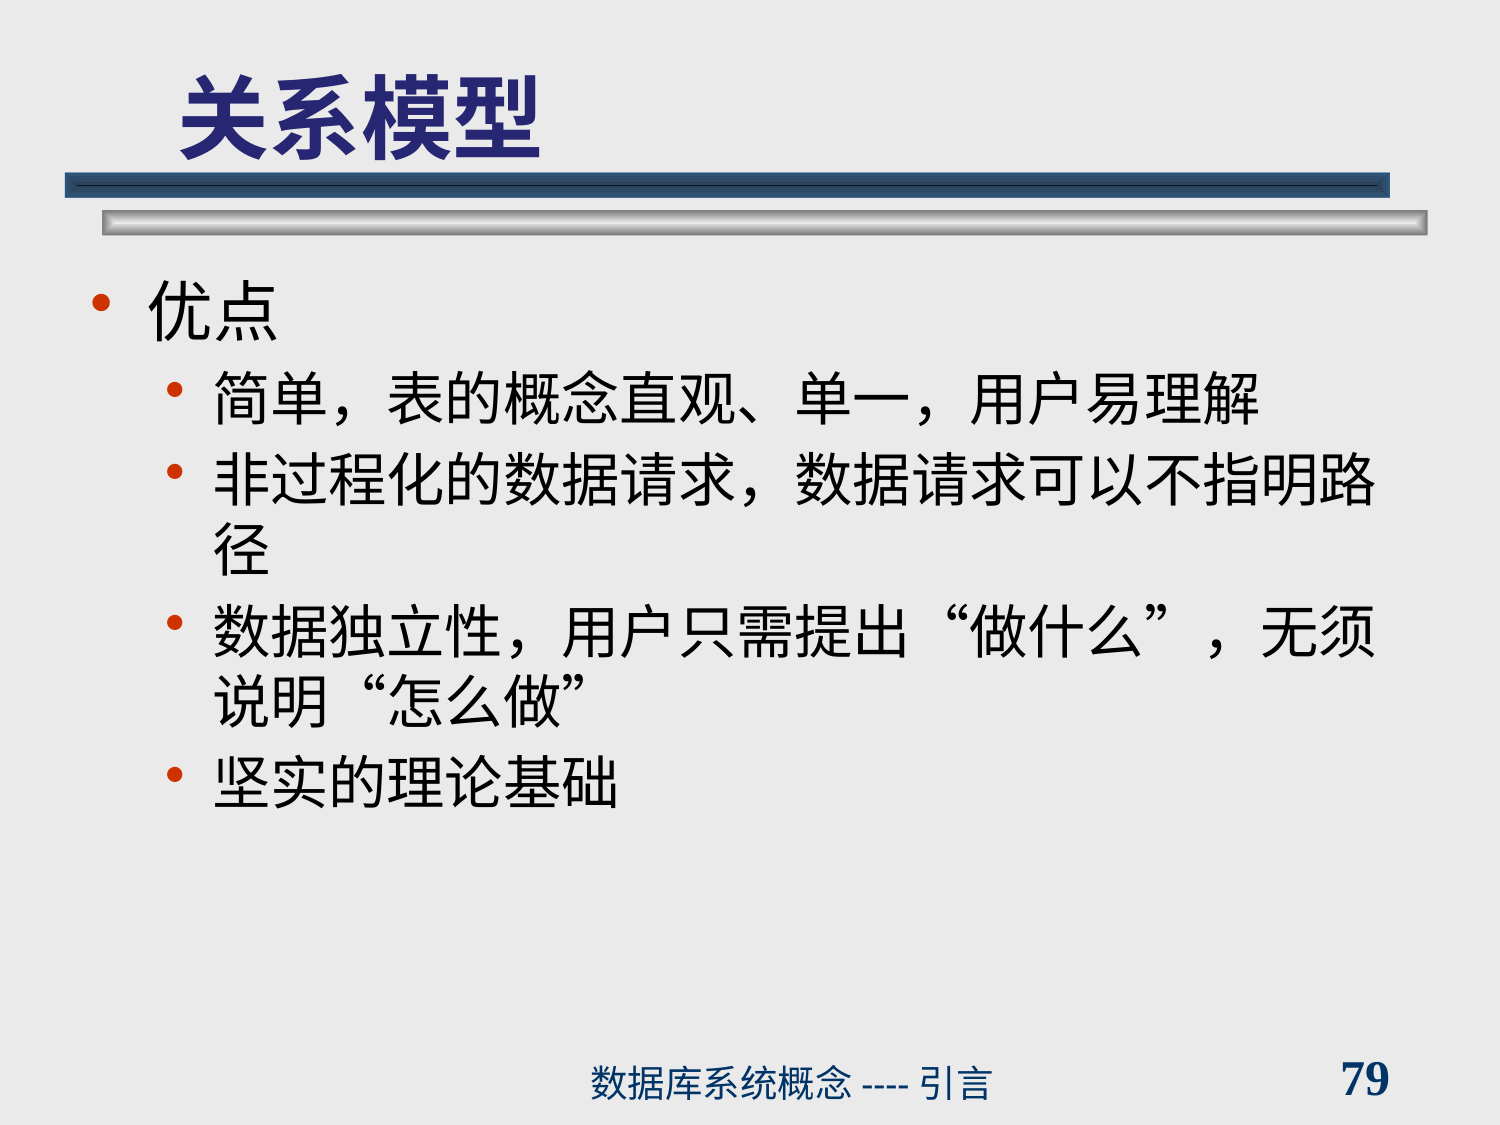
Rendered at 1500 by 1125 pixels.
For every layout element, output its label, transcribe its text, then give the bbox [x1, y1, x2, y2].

slide_number 79 [1324, 1049, 1489, 1101]
list 优点 简单，表的概念直观、单一，用户易理解 非过程化的数据请求，数据请求可以不指明路径 数据独立性，用户只需提出“做什么”，无须说明“怎么做” 坚实的理论基础 [75, 262, 1425, 950]
title 关系模型 [162, 49, 1442, 179]
footer 数据库系统概念----引言 [574, 1062, 1188, 1113]
